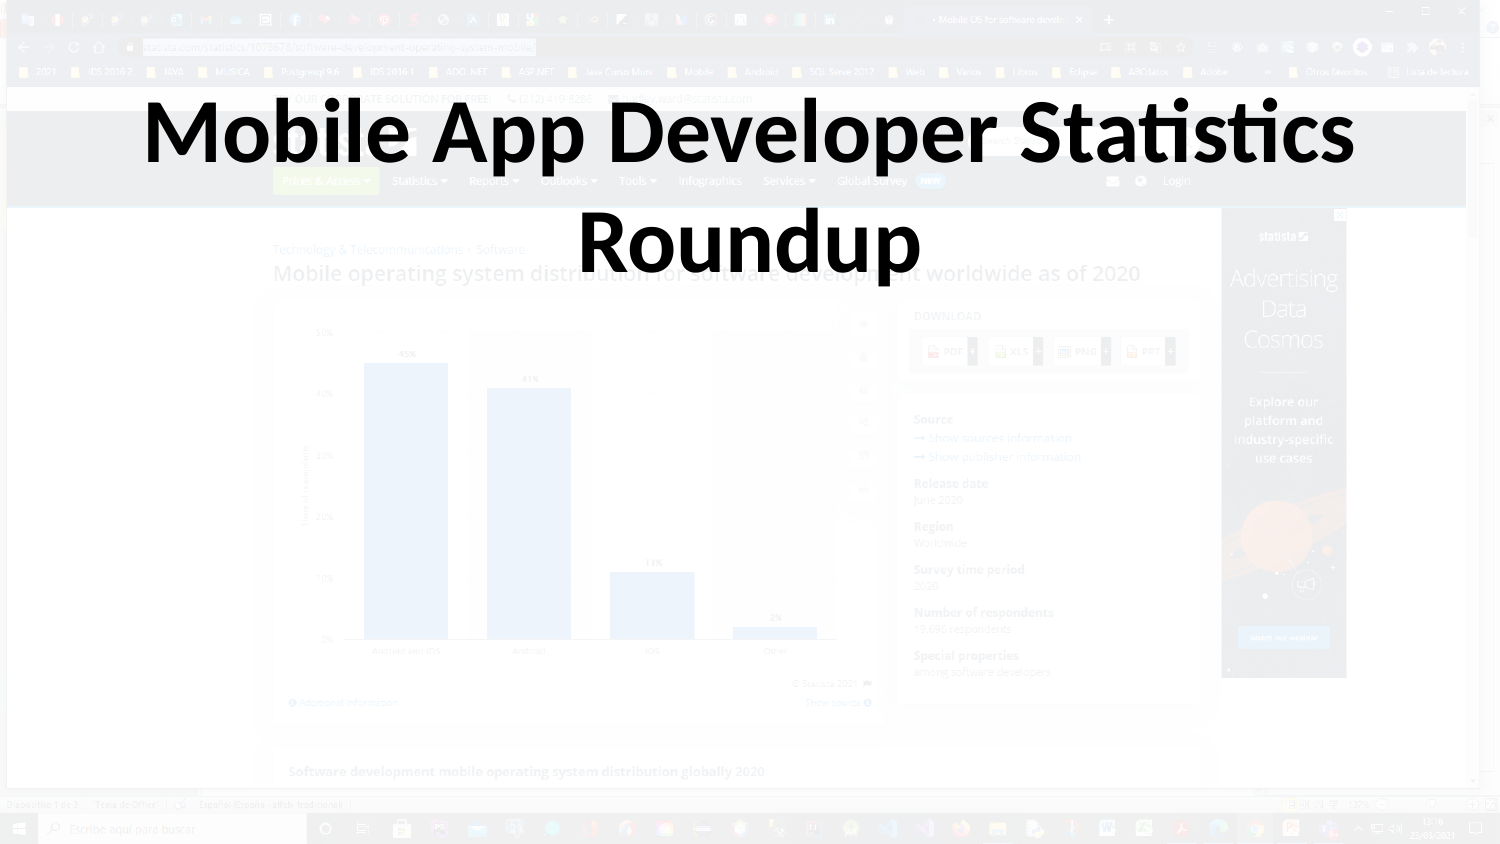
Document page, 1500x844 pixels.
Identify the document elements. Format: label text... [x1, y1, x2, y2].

title Mobile App Developer Statistics Roundup [75, 33, 1425, 328]
